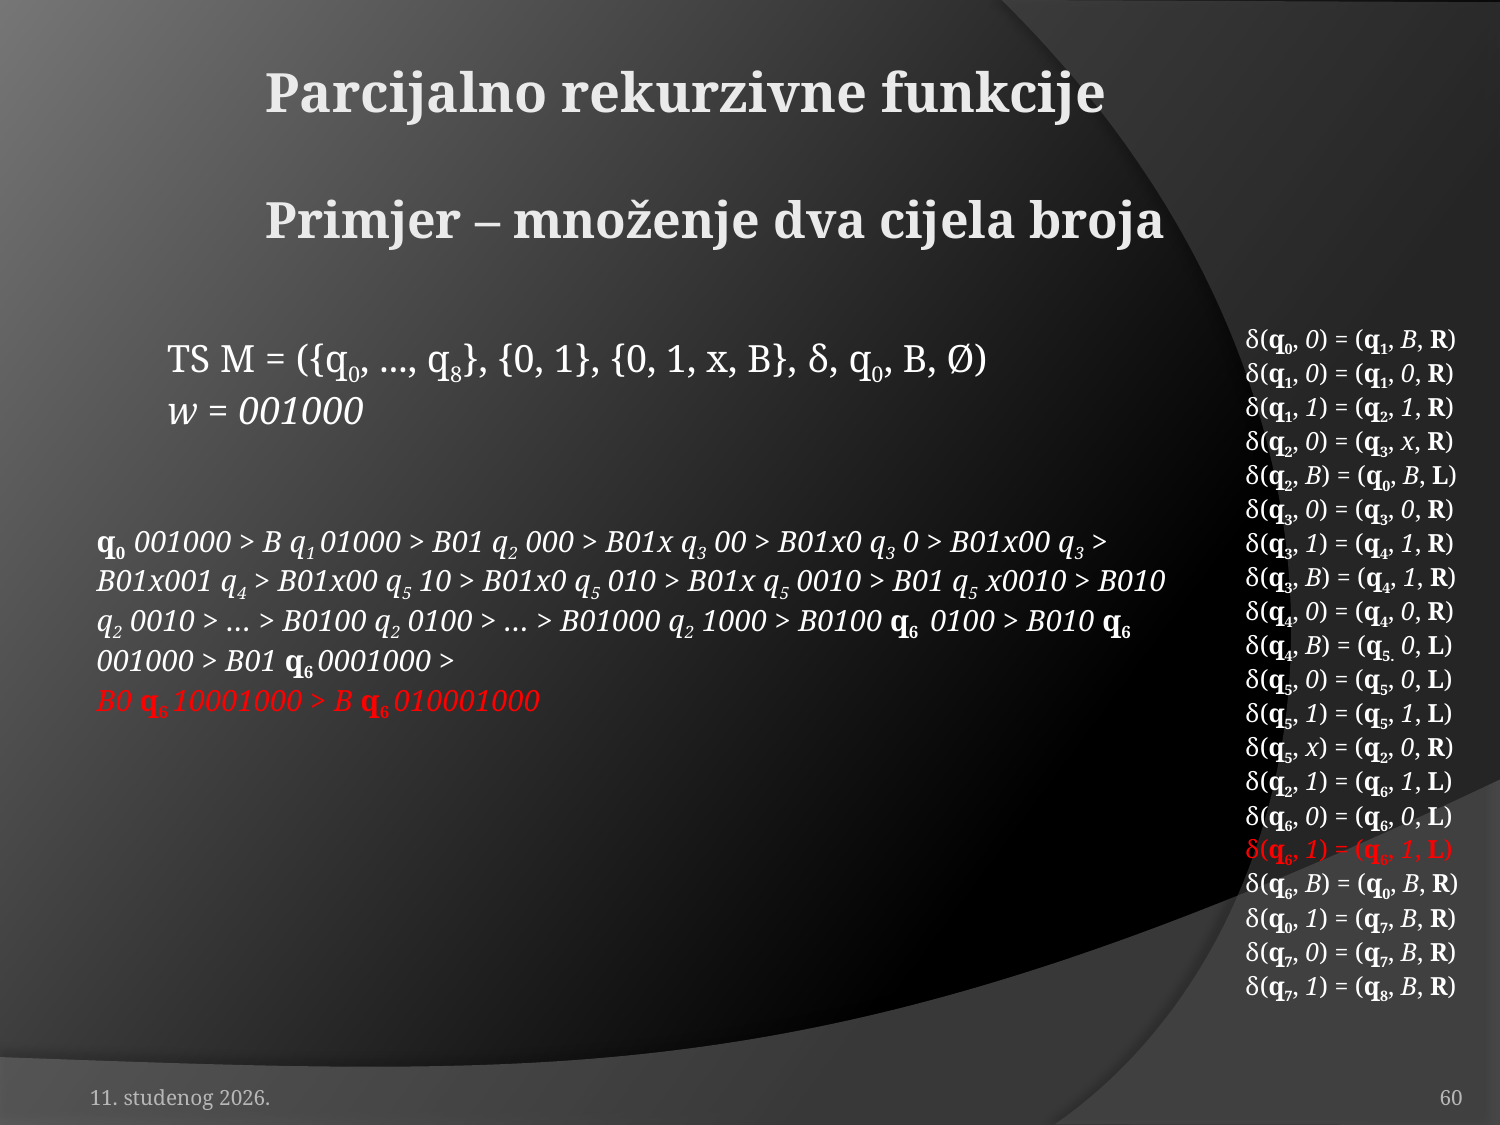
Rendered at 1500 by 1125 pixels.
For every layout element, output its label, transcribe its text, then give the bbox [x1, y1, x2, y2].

slide_number 19. travanj 2010. [75, 1053, 425, 1114]
title Parcijalno rekurzivne funkcije Primjer – množenje dva cijela broja [257, 58, 1184, 317]
text_box q0 001000 > B q1 01000 > B01 q2 000 > B01x q3 00 > B01x0 q3 0 > B01x00 q3 > B01x001 q4 > B01x00 q5 10 > B01x0 q5 010 > B01x q5 0010 > B01 q5 x0010 > B010 q2 0010 > … > B0100 q2 0100 > … > B01000 q2 1000 > B0100 q6 0100 > B010 q6 001000 > B01 q6 0001000 > B0 q6 10001000 > B q6 010001000 [81, 515, 1196, 799]
slide_number 60 [1337, 1053, 1463, 1114]
text_box TS M = ({q0, ..., q8}, {0, 1}, {0, 1, x, B}, δ, q0, B, Ø) w = 001000 [152, 328, 1230, 439]
text_box δ(q0, 0) = (q1, B, R) δ(q1, 0) = (q1, 0, R) δ(q1, 1) = (q2, 1, R) δ(q2, 0) = (q3, x, R) δ(q2, B) = (q0, B, L) δ(q3, 0) = (q3, 0, R) δ(q3, 1) = (q4, 1, R) δ(q3, B) = (q4, 1, R) δ(q4, 0) = (q4, 0, R) δ(q4, B) = (q5. 0, L) δ(q5, 0) = (q5, 0, L) δ(q5, 1) = (q5, 1, L) δ(q5, x) = (q2, 0, R) δ(q2, 1) = (q6, 1, L) δ(q6, 0) = (q6, 0, L) δ(q6, 1) = (q6, 1, L) δ(q6, B) = (q0, B, R) δ(q0, 1) = (q7, B, R) δ(q7, 0) = (q7, B, R) δ(q7, 1) = (q8, B, R) [1230, 316, 1500, 1012]
